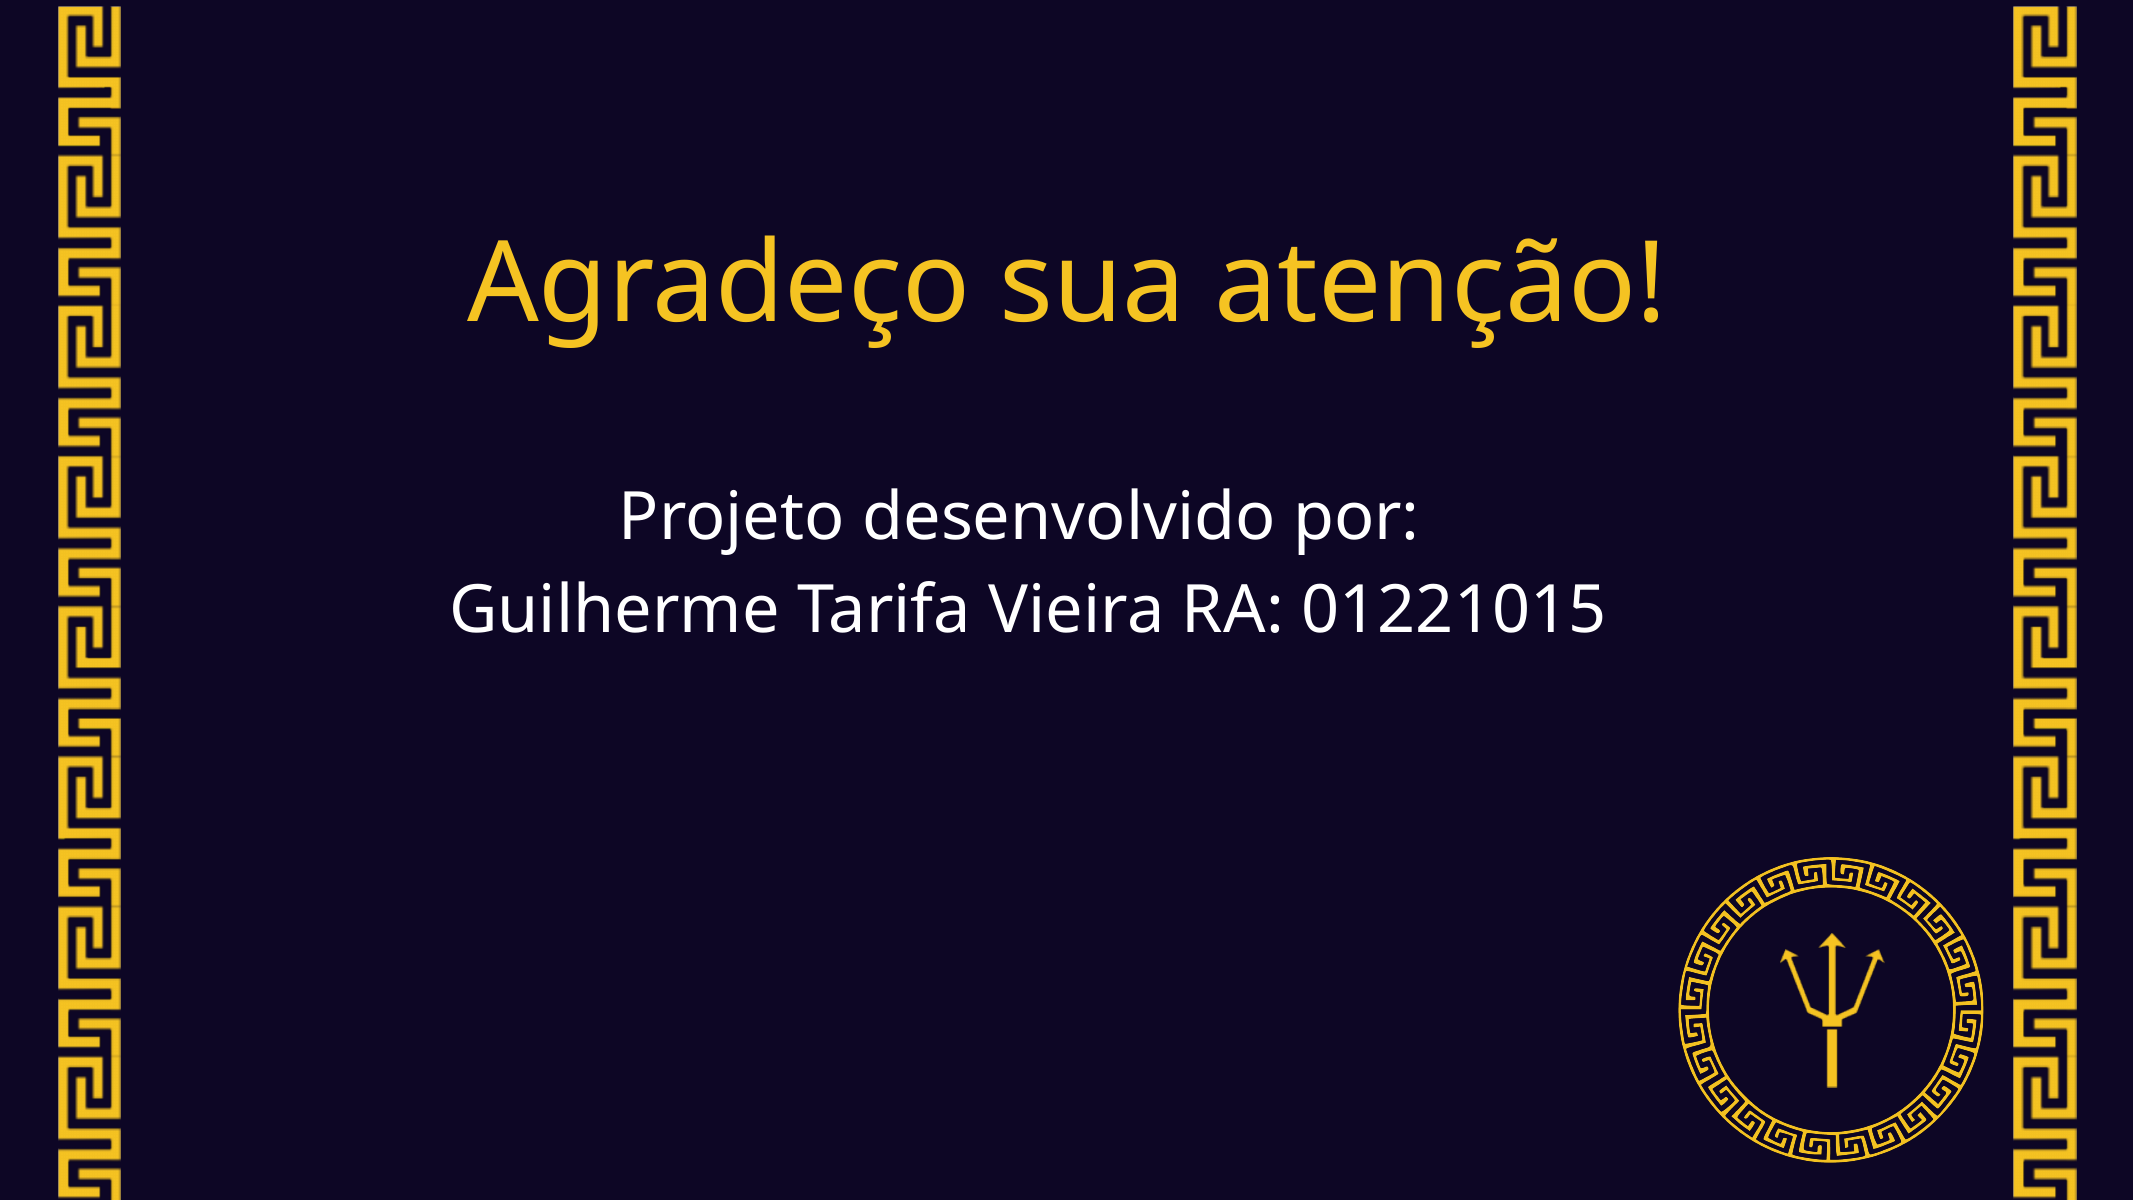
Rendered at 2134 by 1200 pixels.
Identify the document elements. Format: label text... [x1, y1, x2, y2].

text_box Projeto desenvolvido por: Guilherme Tarifa Vieira RA: 01221015 [238, 459, 1819, 647]
text_box Agradeço sua atenção! [409, 185, 1725, 344]
picture [0, 7, 690, 1200]
picture [1653, 857, 1985, 1165]
picture [1444, 7, 2134, 1200]
